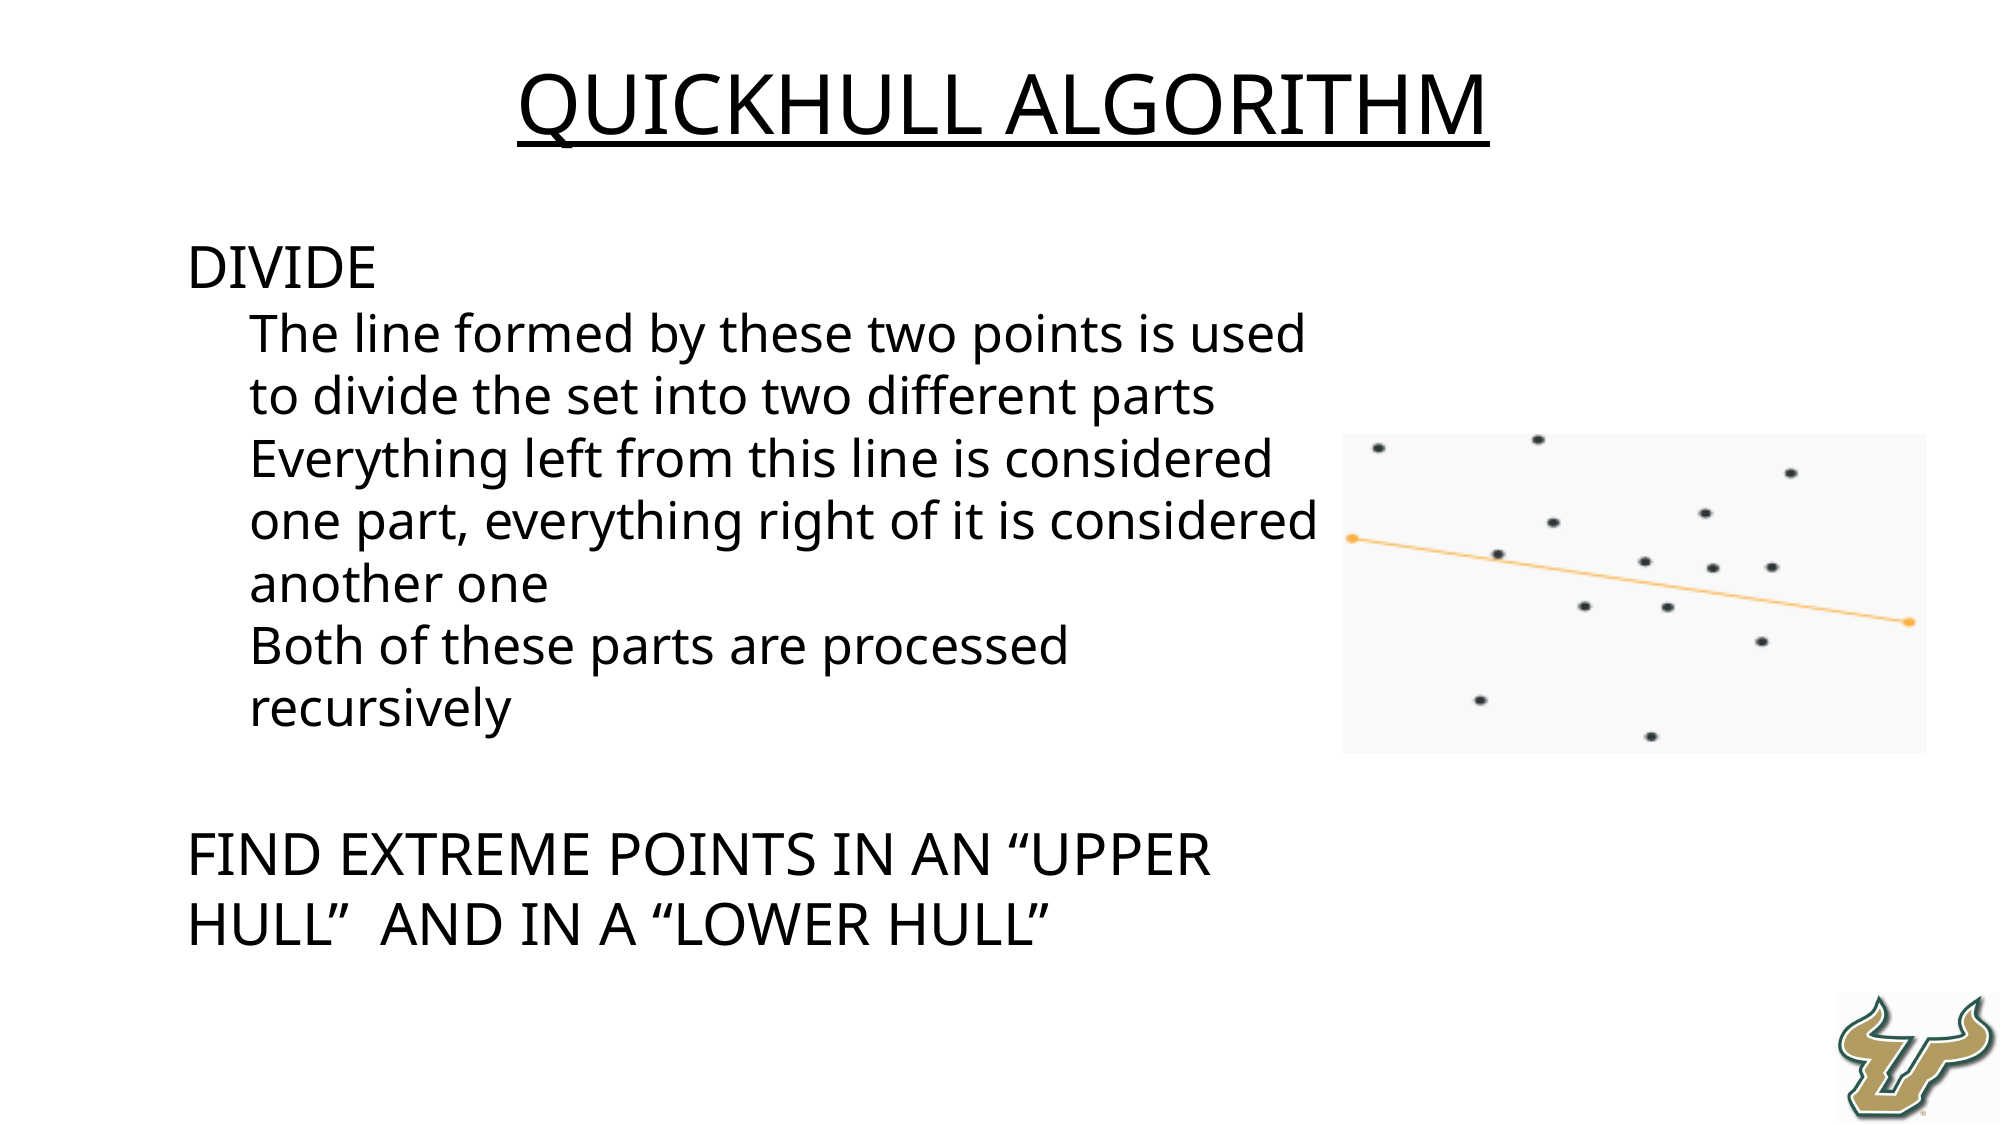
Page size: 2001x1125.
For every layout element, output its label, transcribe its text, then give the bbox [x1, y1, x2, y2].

list Divide The line formed by these two points is used to divide the set into two different parts Everything left from this line is considered one part, everything right of it is considered another one Both of these parts are processed recursively Find extreme points in an “upper hull” and in a “lower hull” [107, 197, 1338, 990]
list QuickHull Algorithm [261, 43, 1739, 172]
picture [1343, 434, 1927, 753]
picture [1835, 992, 2000, 1124]
